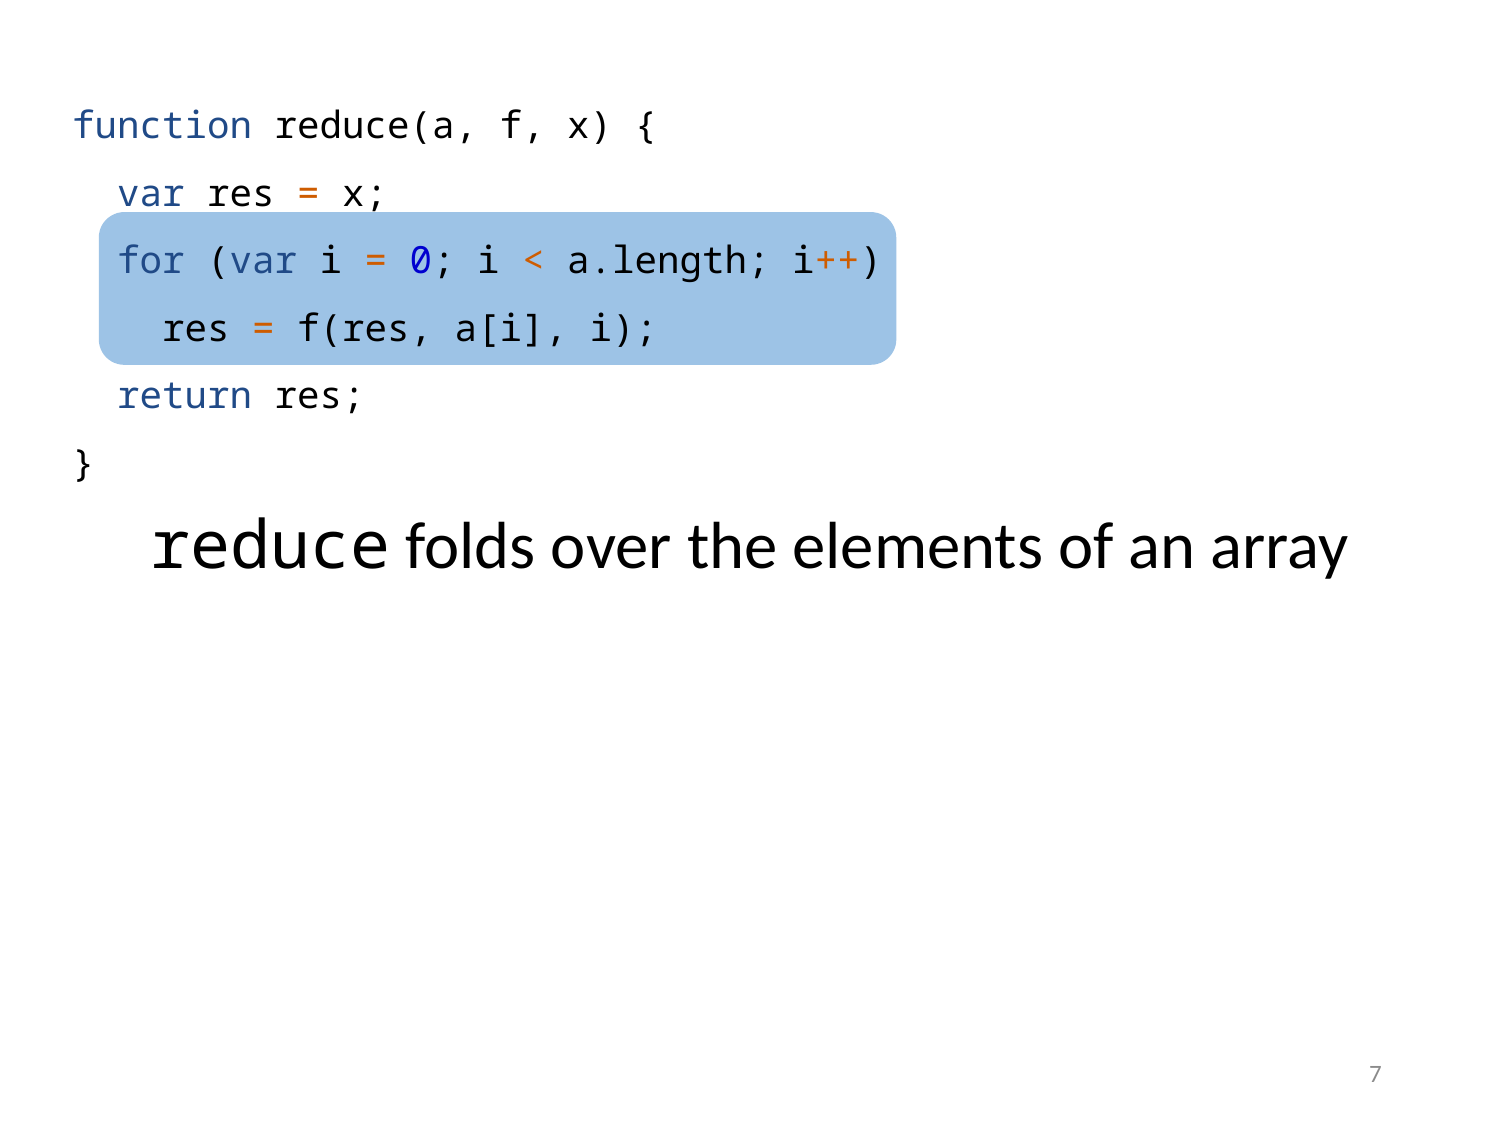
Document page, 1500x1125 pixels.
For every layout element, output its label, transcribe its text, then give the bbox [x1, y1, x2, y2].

text_box reduce folds over the elements of an array [0, 494, 1500, 590]
slide_number 7 [1059, 1042, 1397, 1103]
text_box function reduce(a, f, x) { var res = x; for (var i = 0; i < a.length; i++) res = f(res, a[i], i); return res; } [57, 71, 936, 492]
